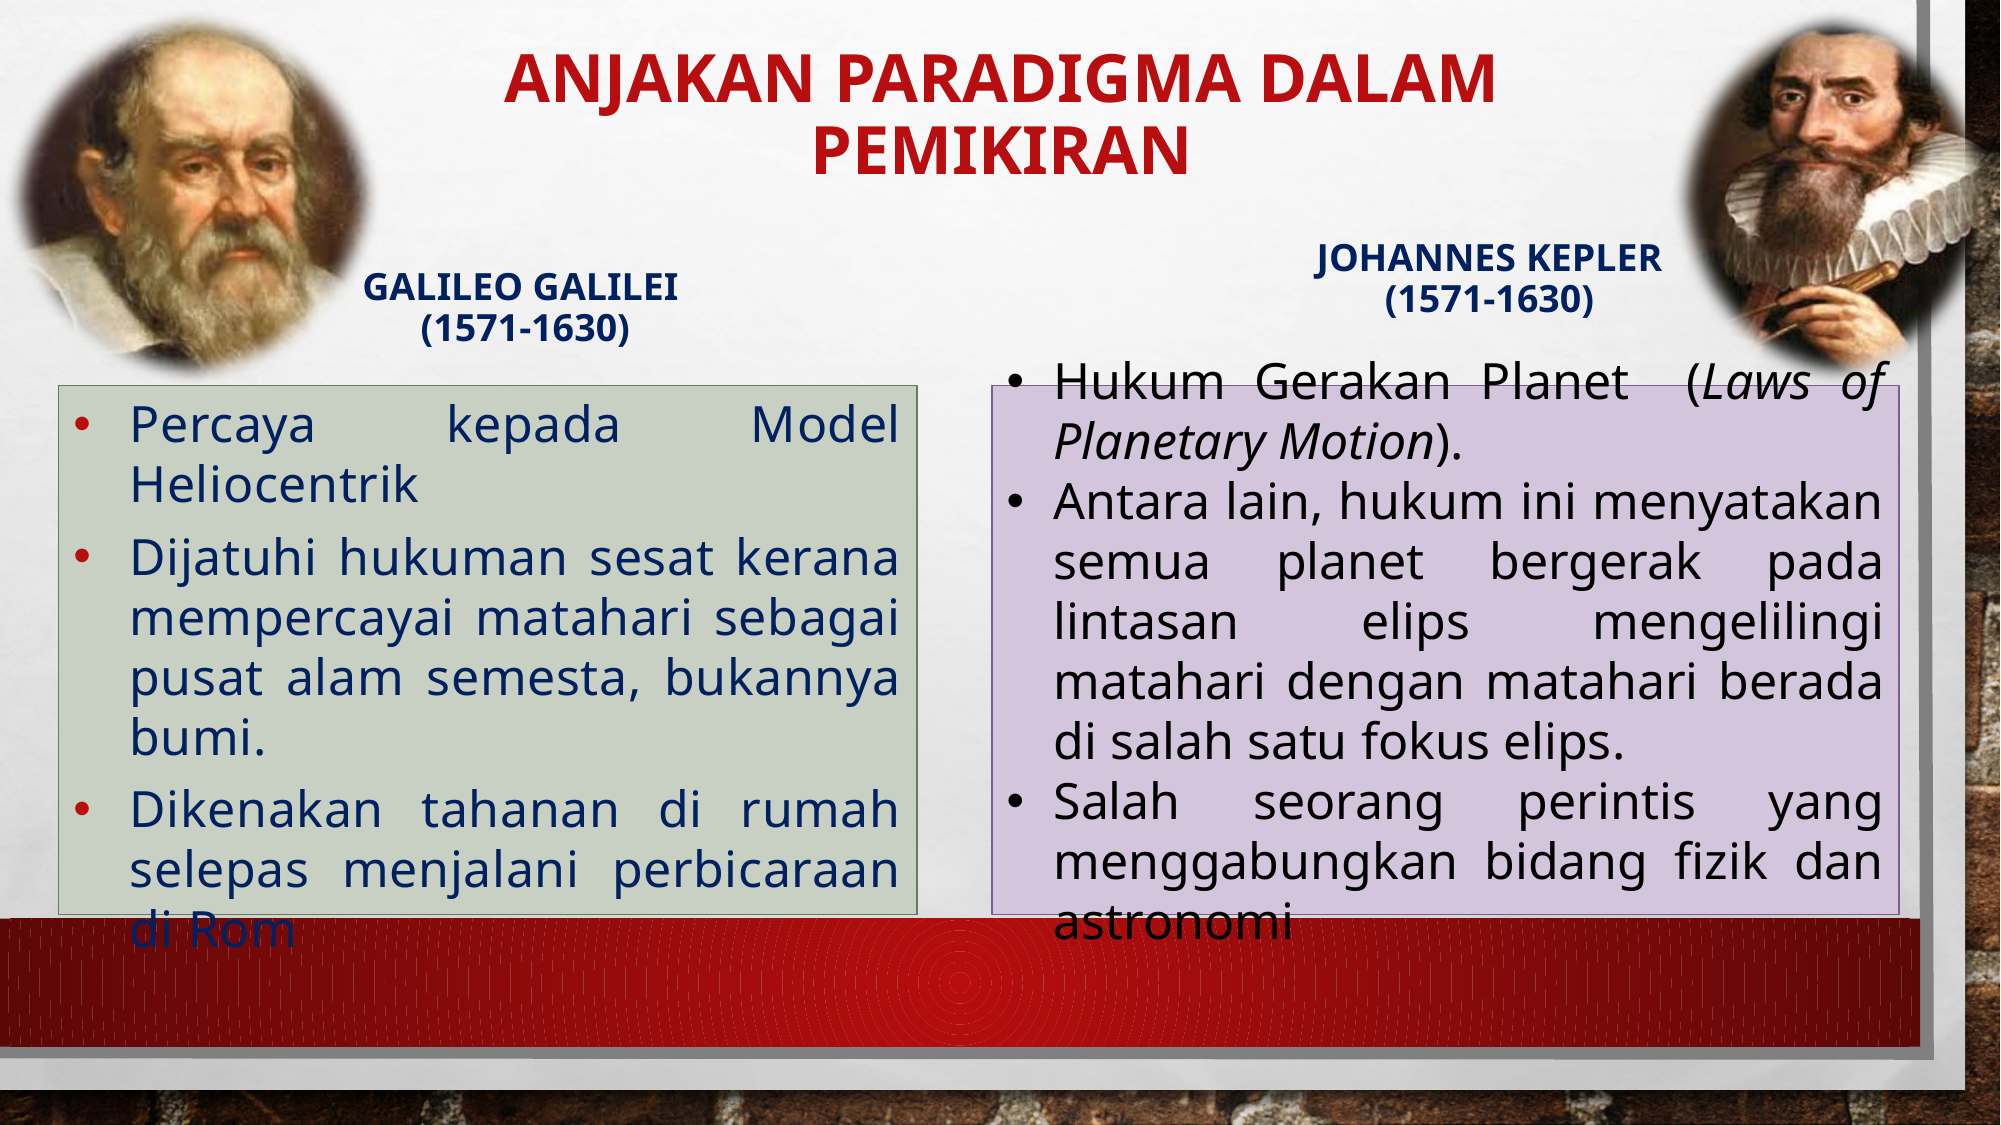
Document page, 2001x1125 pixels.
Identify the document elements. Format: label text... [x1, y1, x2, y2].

title ANJAKAN PARADIGMA dalam pemikiran [384, 22, 1668, 213]
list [2, 6, 384, 388]
list JOHANNES KEPLER (1571-1630) [1280, 213, 1668, 328]
text_box Hukum Gerakan Planet (Laws of Planetary Motion). Antara lain, hukum ini menyatakan semua planet bergerak pada lintasan elips mengelilingi matahari dengan matahari berada di salah satu fokus elips. Salah seorang perintis yang menggabungkan bidang fizik dan astronomi [991, 385, 1900, 915]
text_box Percaya kepada Model Heliocentrik Dijatuhi hukuman sesat kerana mempercayai matahari sebagai pusat alam semesta, bukannya bumi. Dikenakan tahanan di rumah selepas menjalani perbicaraan di Rom [58, 385, 918, 915]
list Galileo galilei (1571-1630) [384, 241, 735, 357]
picture [0, 0, 2000, 1125]
